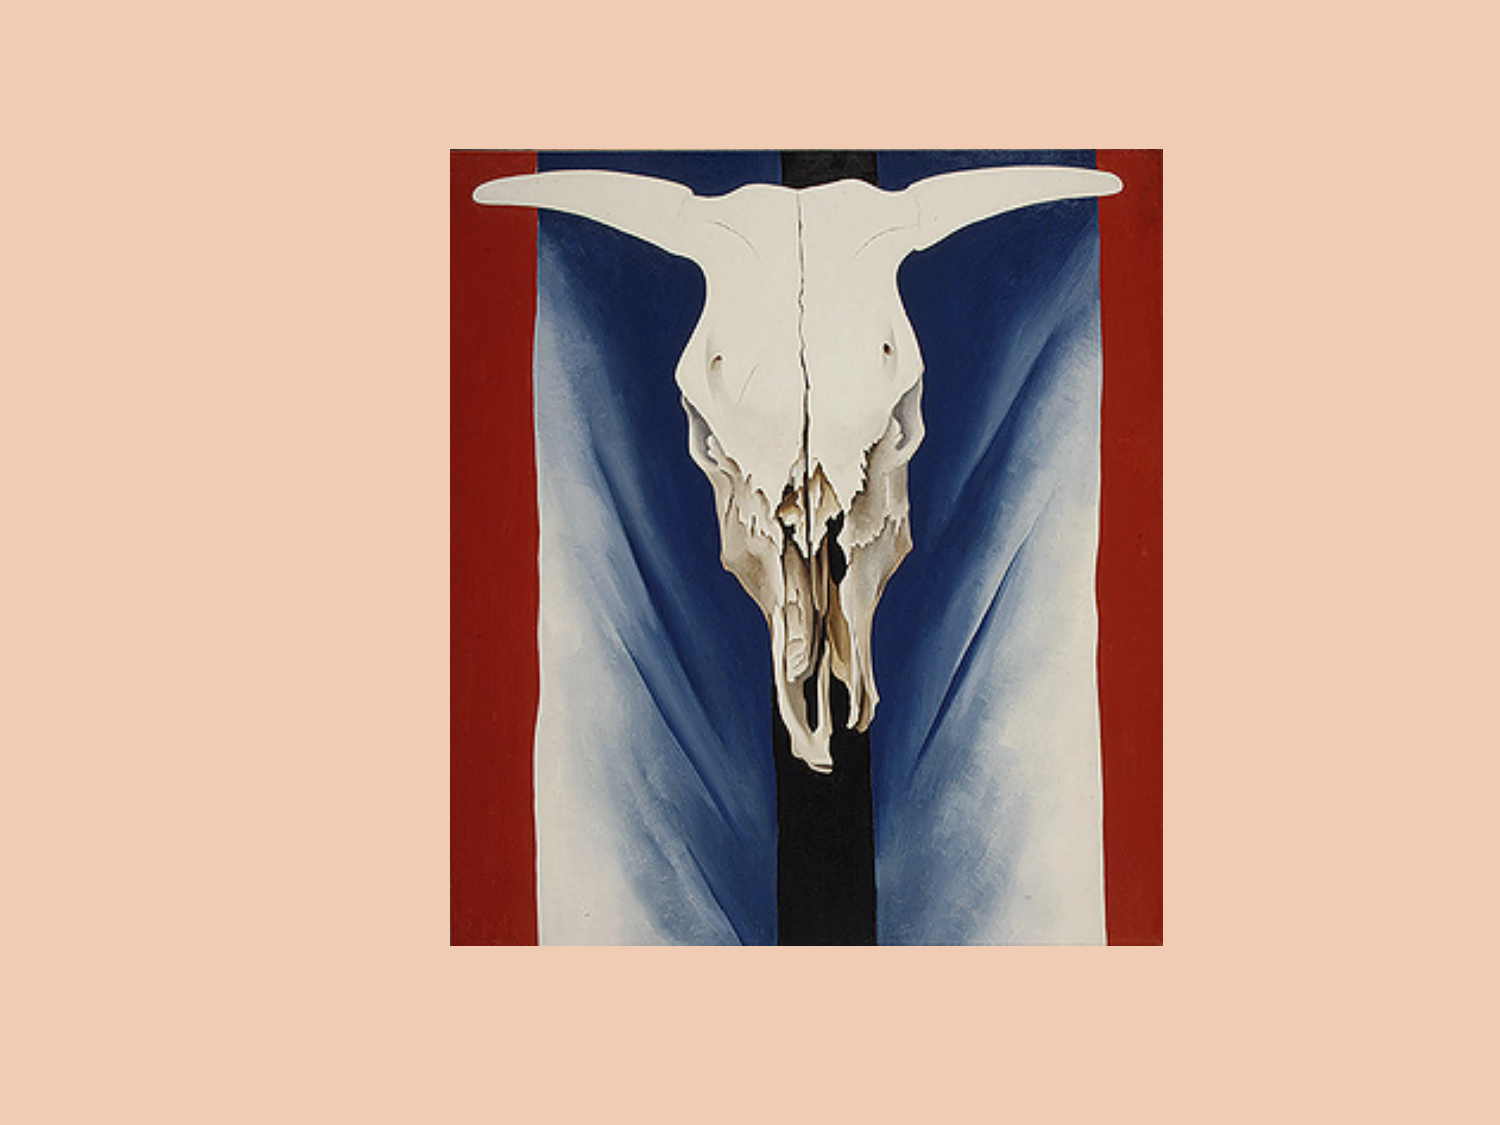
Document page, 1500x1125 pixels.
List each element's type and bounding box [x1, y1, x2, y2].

picture [449, 149, 1163, 946]
